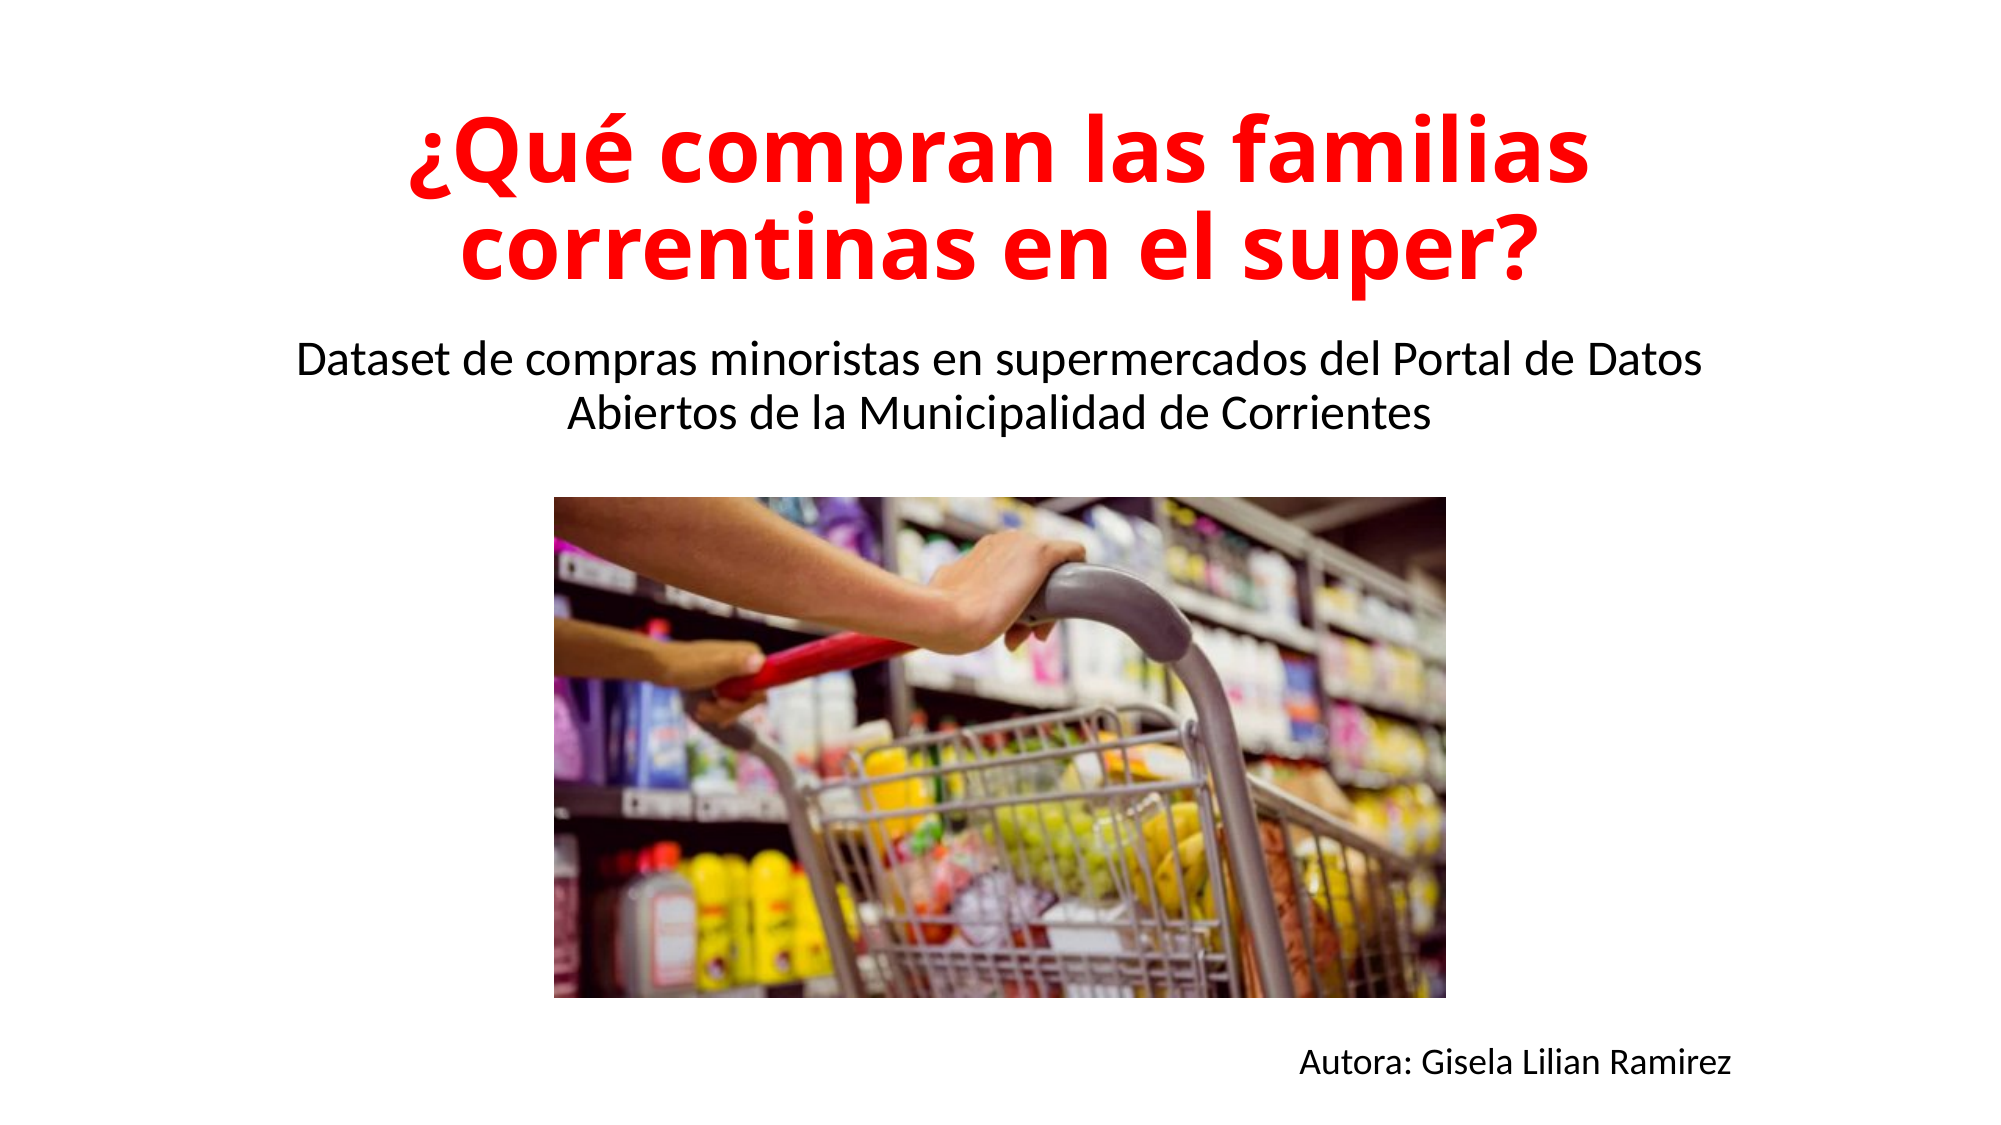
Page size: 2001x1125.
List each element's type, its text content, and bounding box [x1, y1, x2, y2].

picture [554, 497, 1446, 998]
text_box Autora: Gisela Lilian Ramirez [1284, 1029, 1748, 1089]
title ¿Qué compran las familias correntinas en el super? [249, 0, 1750, 307]
subtitle Dataset de compras minoristas en supermercados del Portal de Datos Abiertos de la Municipalidad de Corrientes [249, 324, 1750, 461]
